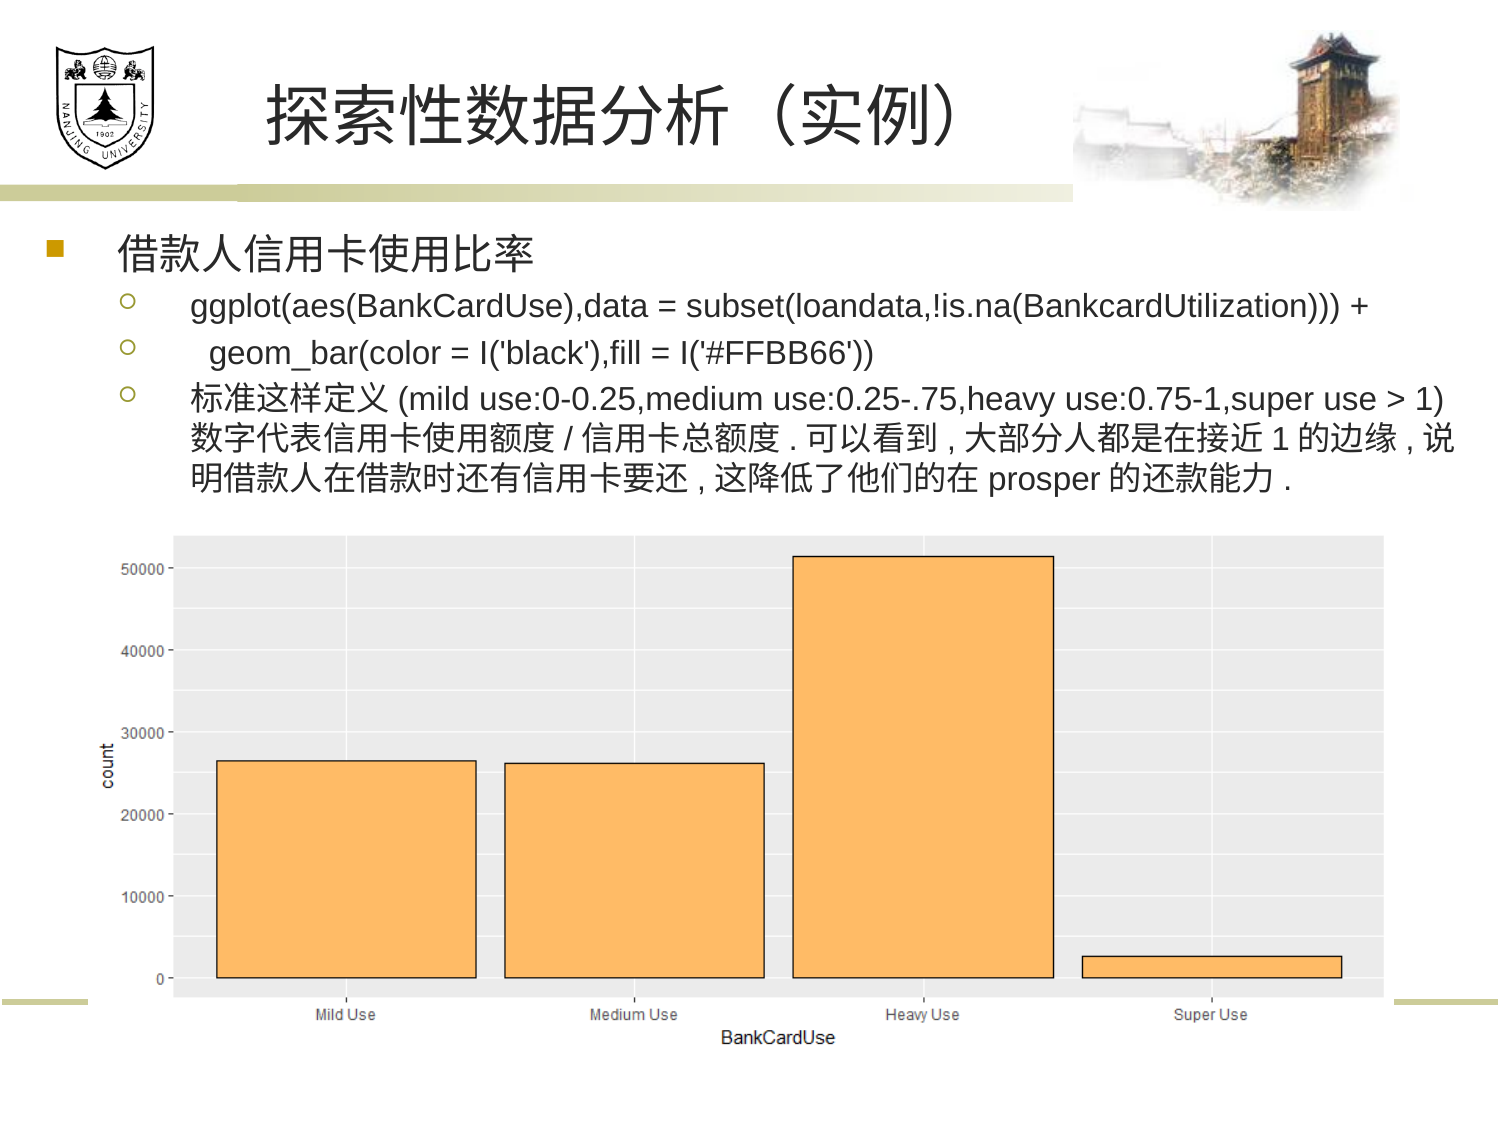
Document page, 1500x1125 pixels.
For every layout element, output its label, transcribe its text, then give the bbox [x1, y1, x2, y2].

picture [2, 527, 1498, 1053]
list 借款人信用卡使用比率 ggplot(aes(BankCardUse),data = subset(loandata,!is.na(BankcardUtilization))) + geom_bar(color = I('black'),fill = I('#FFBB66')) 标准这样定义(mild use:0-0.25,medium use:0.25-.75,heavy use:0.75-1,super use > 1)数字代表信用卡使用额度/信用卡总额度.可以看到,大部分人都是在接近1的边缘,说明借款人在借款时还有信用卡要还,这降低了他们的在prosper的还款能力. [29, 220, 1483, 988]
title 探索性数据分析（实例） [171, 66, 1093, 161]
picture [50, 42, 160, 173]
picture [1073, 30, 1400, 211]
